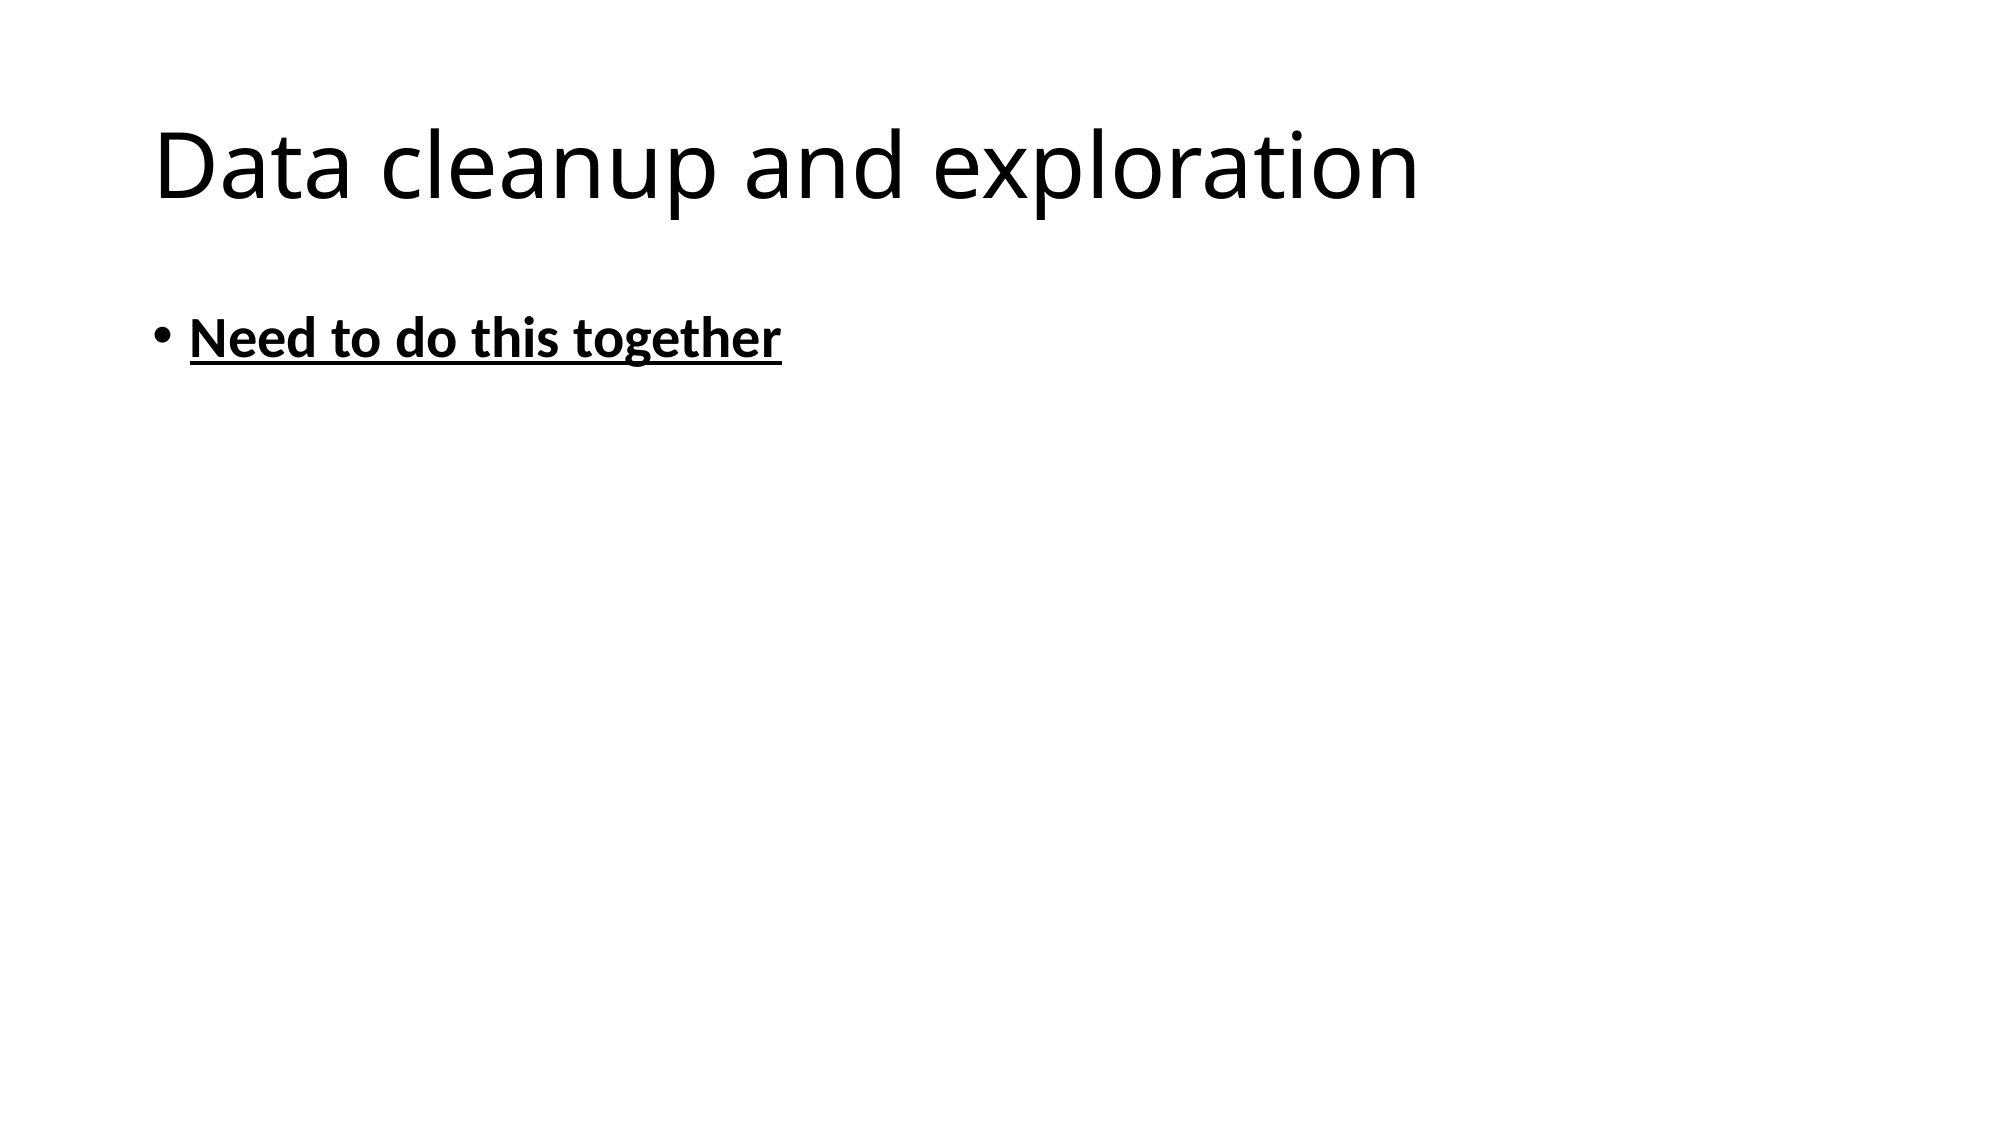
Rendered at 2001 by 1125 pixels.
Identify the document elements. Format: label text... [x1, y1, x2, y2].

list Need to do this together [137, 299, 1863, 1014]
title Data cleanup and exploration [137, 59, 1863, 278]
